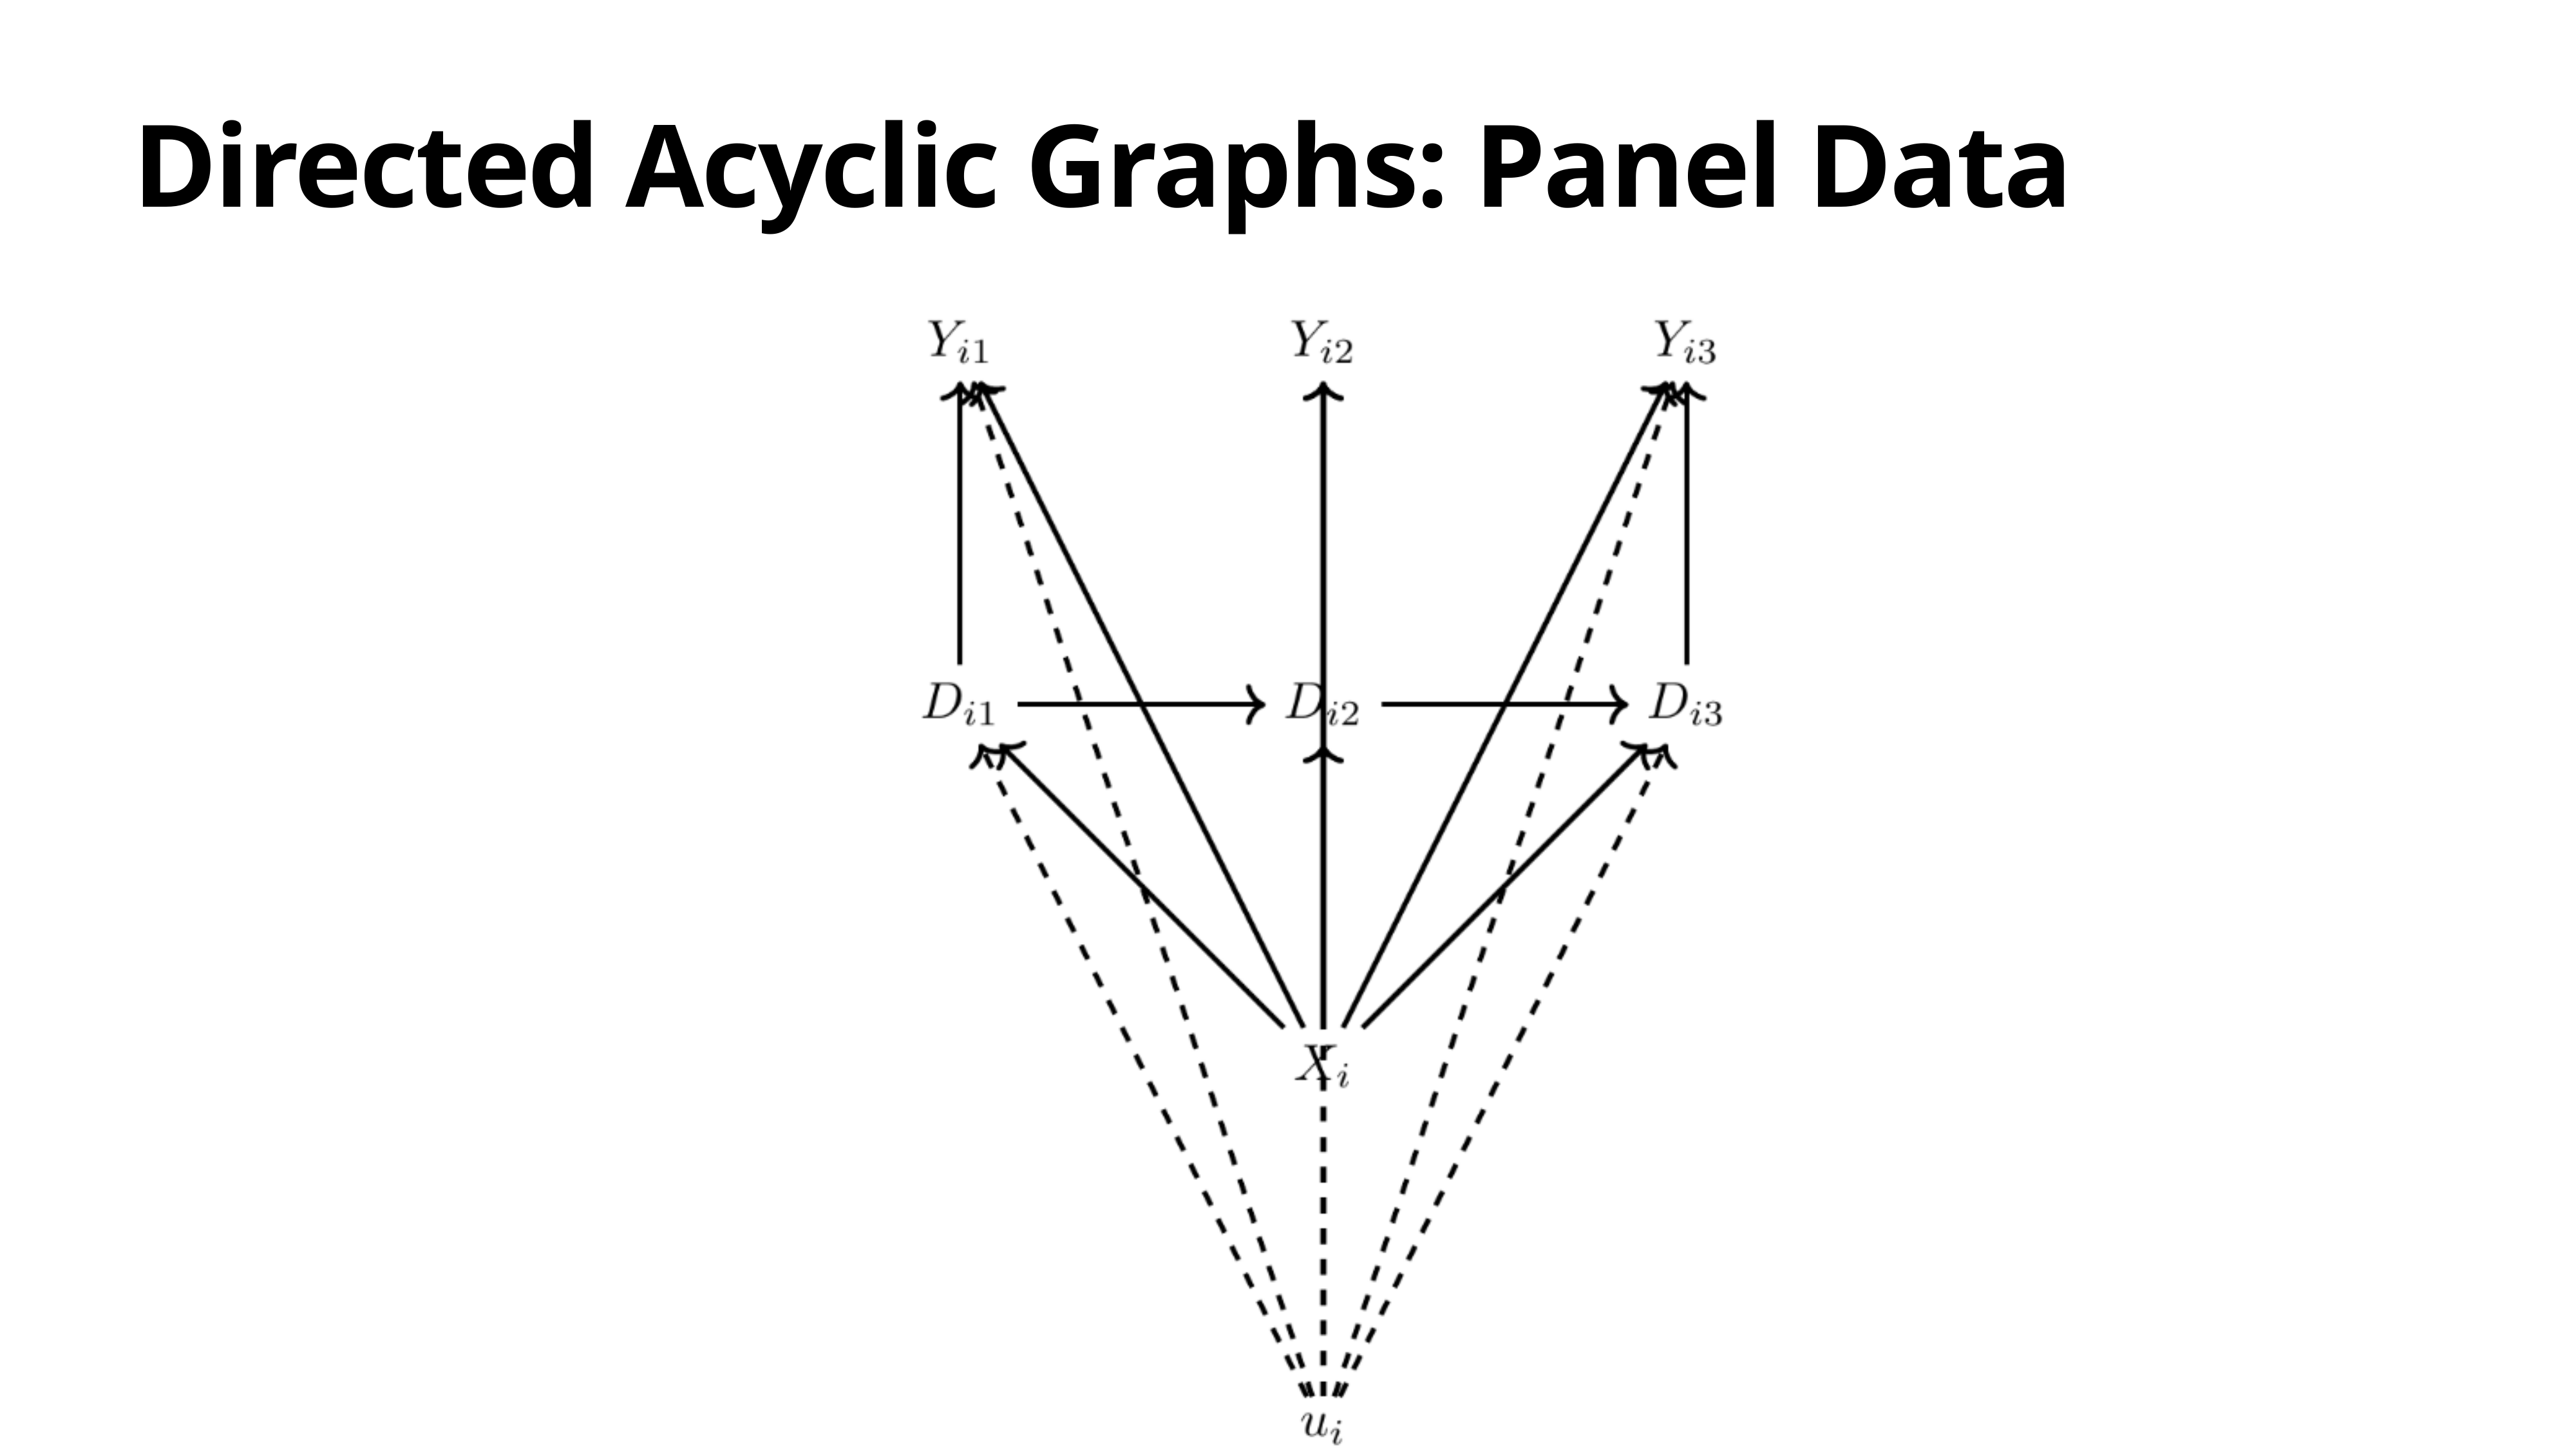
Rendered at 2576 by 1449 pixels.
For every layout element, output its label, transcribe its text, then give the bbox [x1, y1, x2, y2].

picture [488, 308, 2088, 1449]
title Directed Acyclic Graphs: Panel Data [127, 113, 2449, 266]
